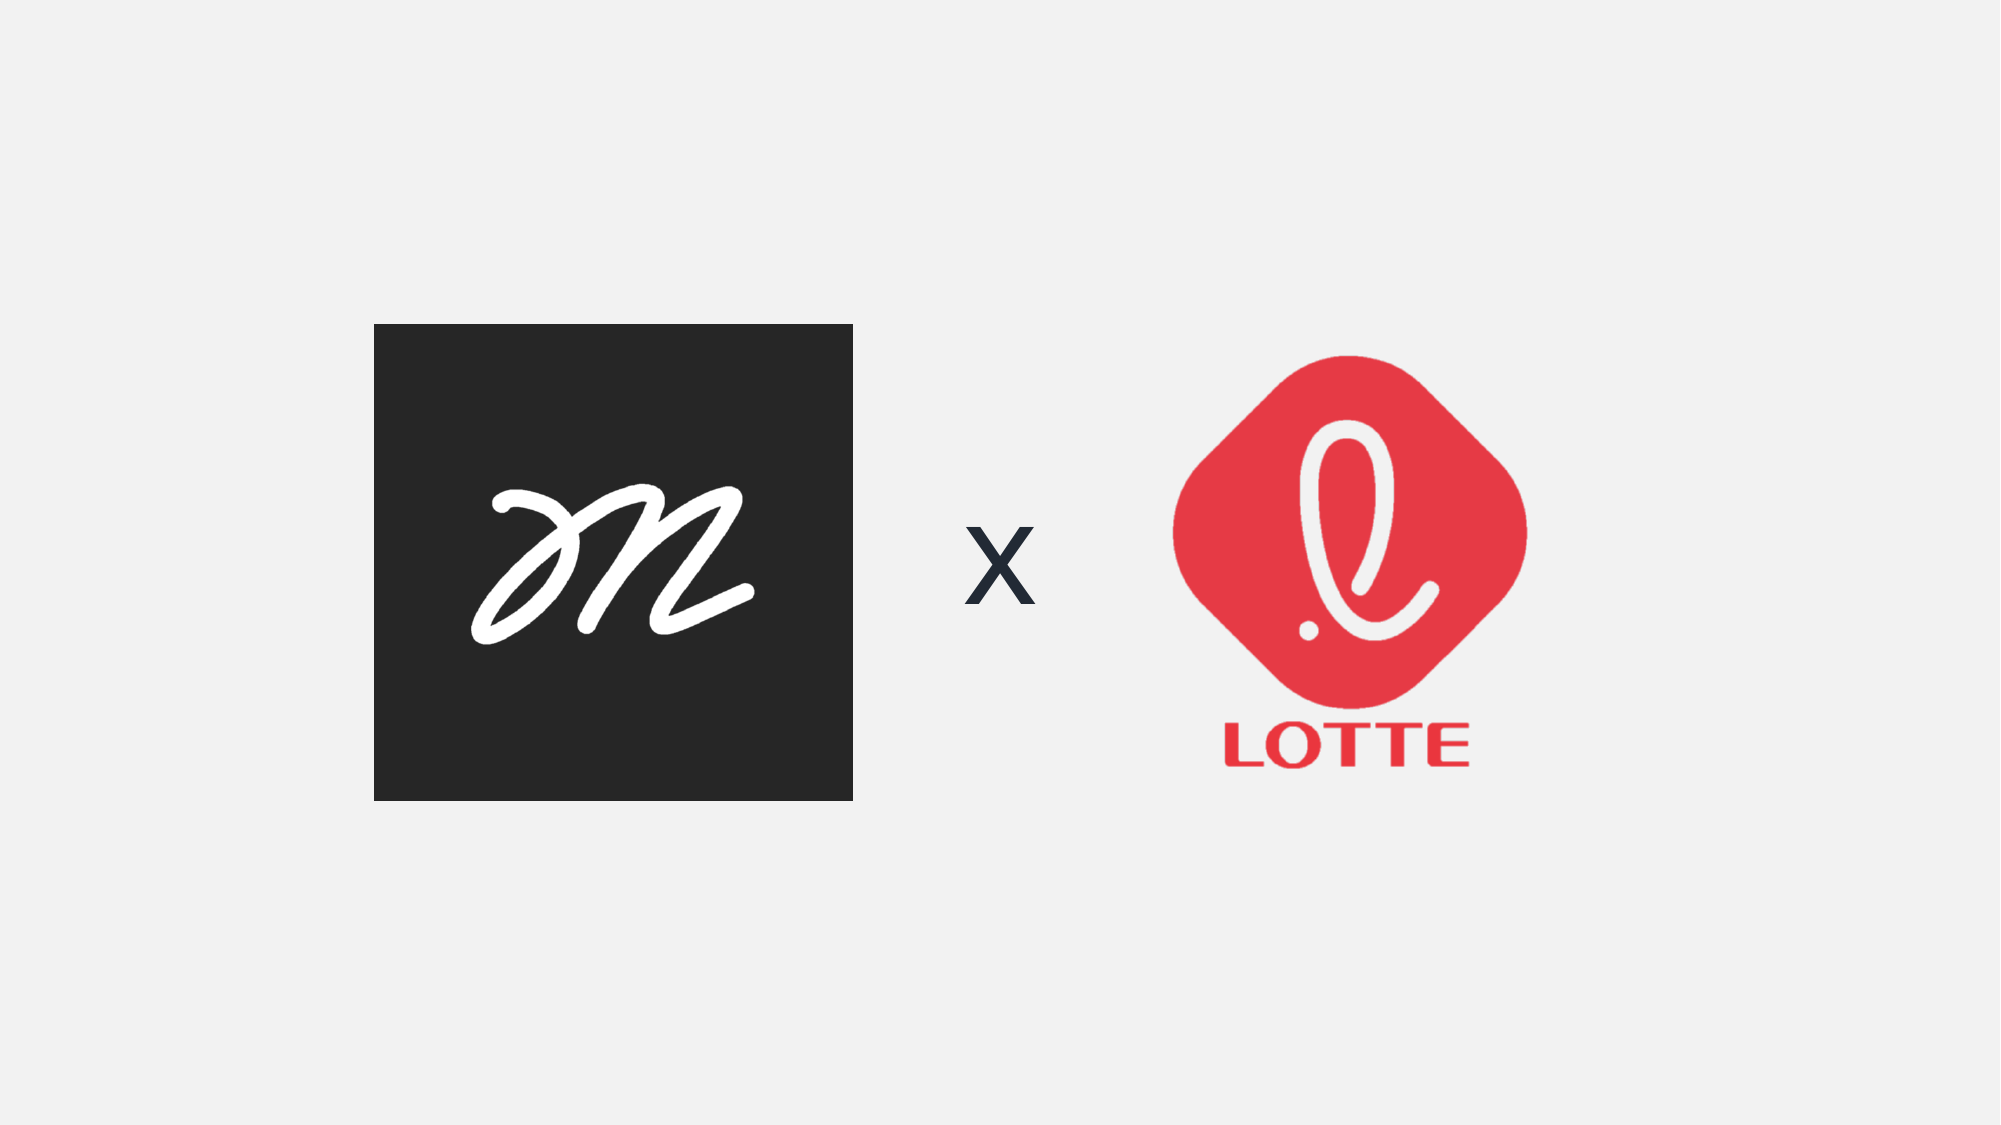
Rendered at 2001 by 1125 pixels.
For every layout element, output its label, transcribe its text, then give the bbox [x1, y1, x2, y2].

picture [1099, 324, 1607, 834]
picture [374, 324, 853, 801]
text_box x [947, 453, 1053, 641]
